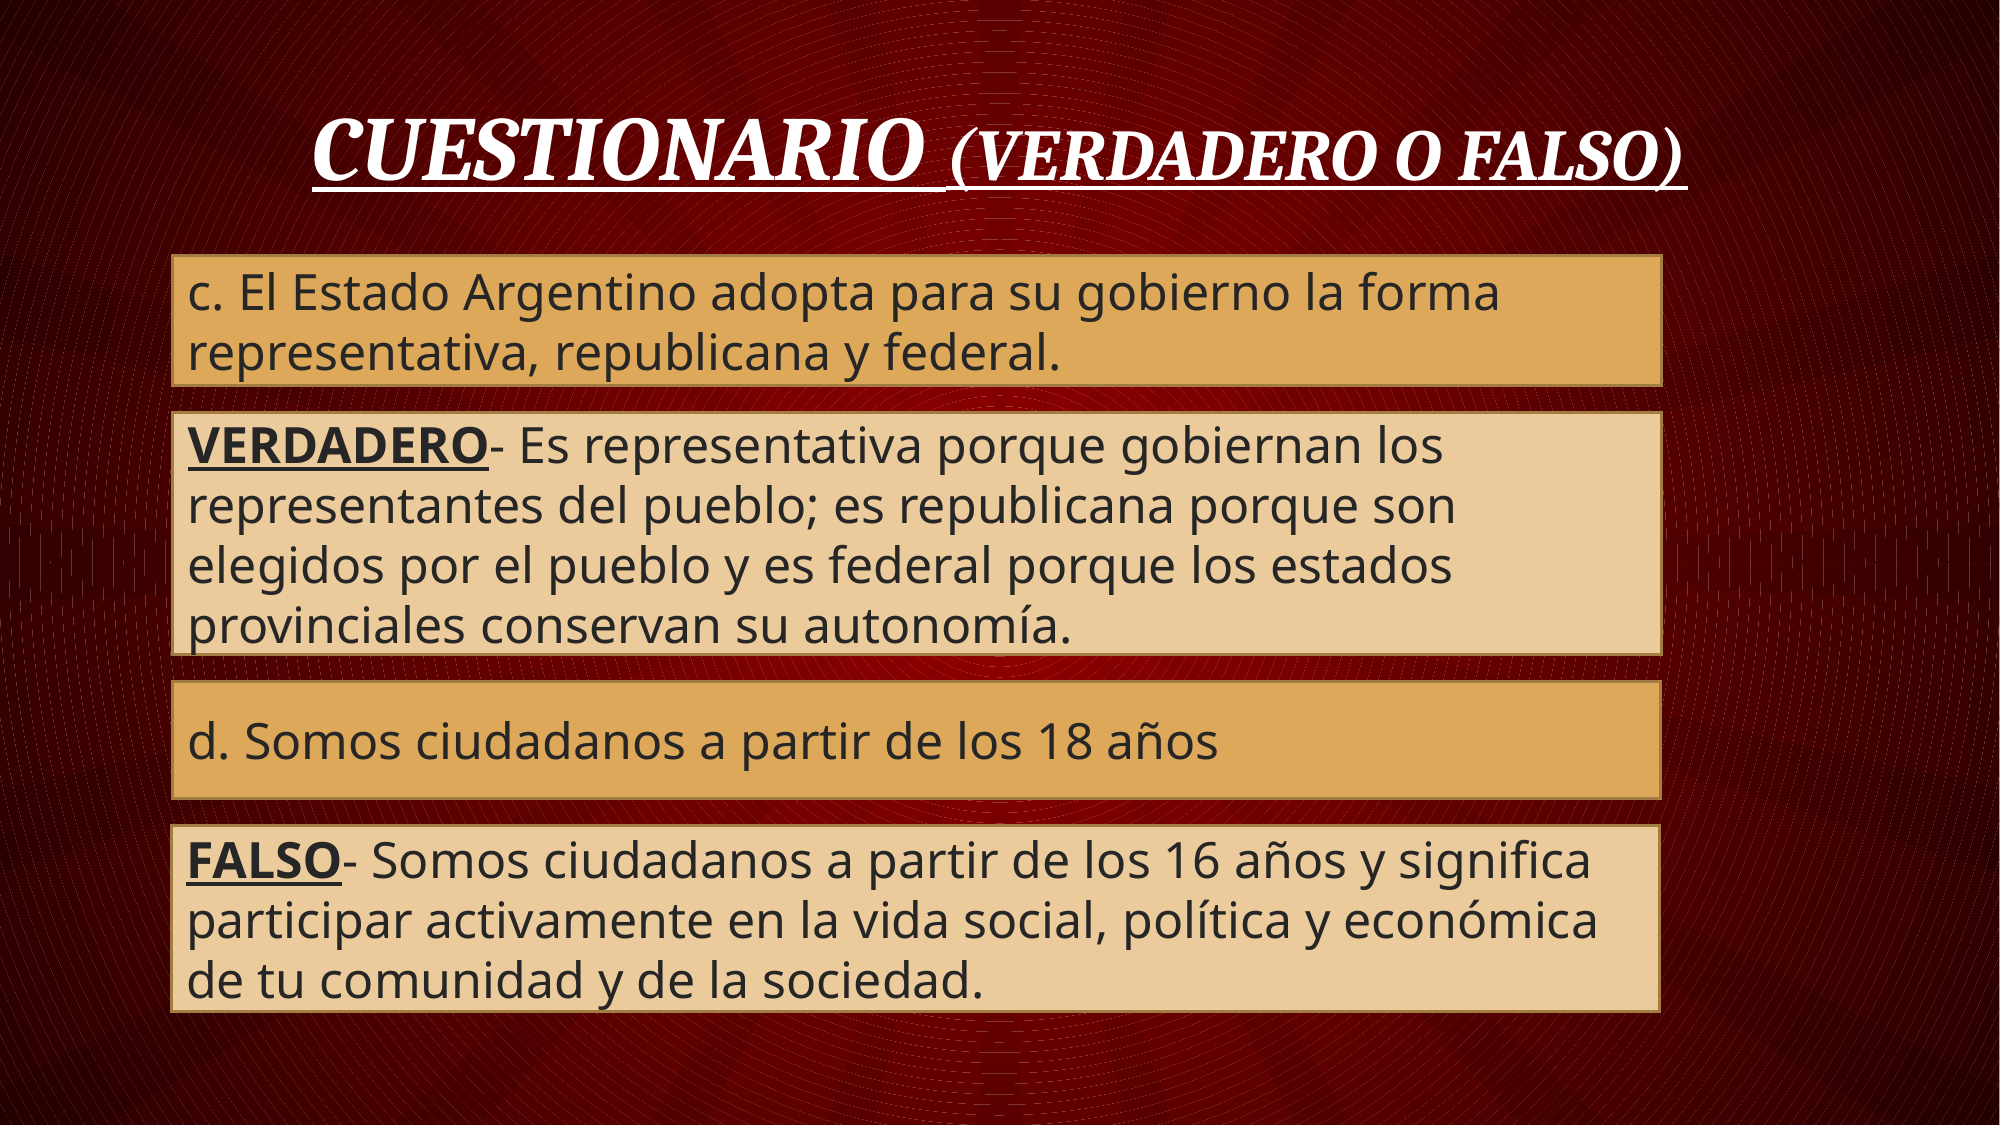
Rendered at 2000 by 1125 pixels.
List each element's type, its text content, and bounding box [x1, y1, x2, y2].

text_box FALSO- Somos ciudadanos a partir de los 16 años y significa participar activamente en la vida social, política y económica de tu comunidad y de la sociedad. [170, 824, 1661, 1013]
text_box c. El Estado Argentino adopta para su gobierno la forma representativa, republicana y federal. [171, 254, 1663, 387]
text_box d. Somos ciudadanos a partir de los 18 años [171, 680, 1662, 800]
text_box VERDADERO- Es representativa porque gobiernan los representantes del pueblo; es republicana porque son elegidos por el pueblo y es federal porque los estados provinciales conservan su autonomía. [171, 411, 1663, 656]
title CUESTIONARIO (verdadero o falso) [151, 78, 1849, 211]
